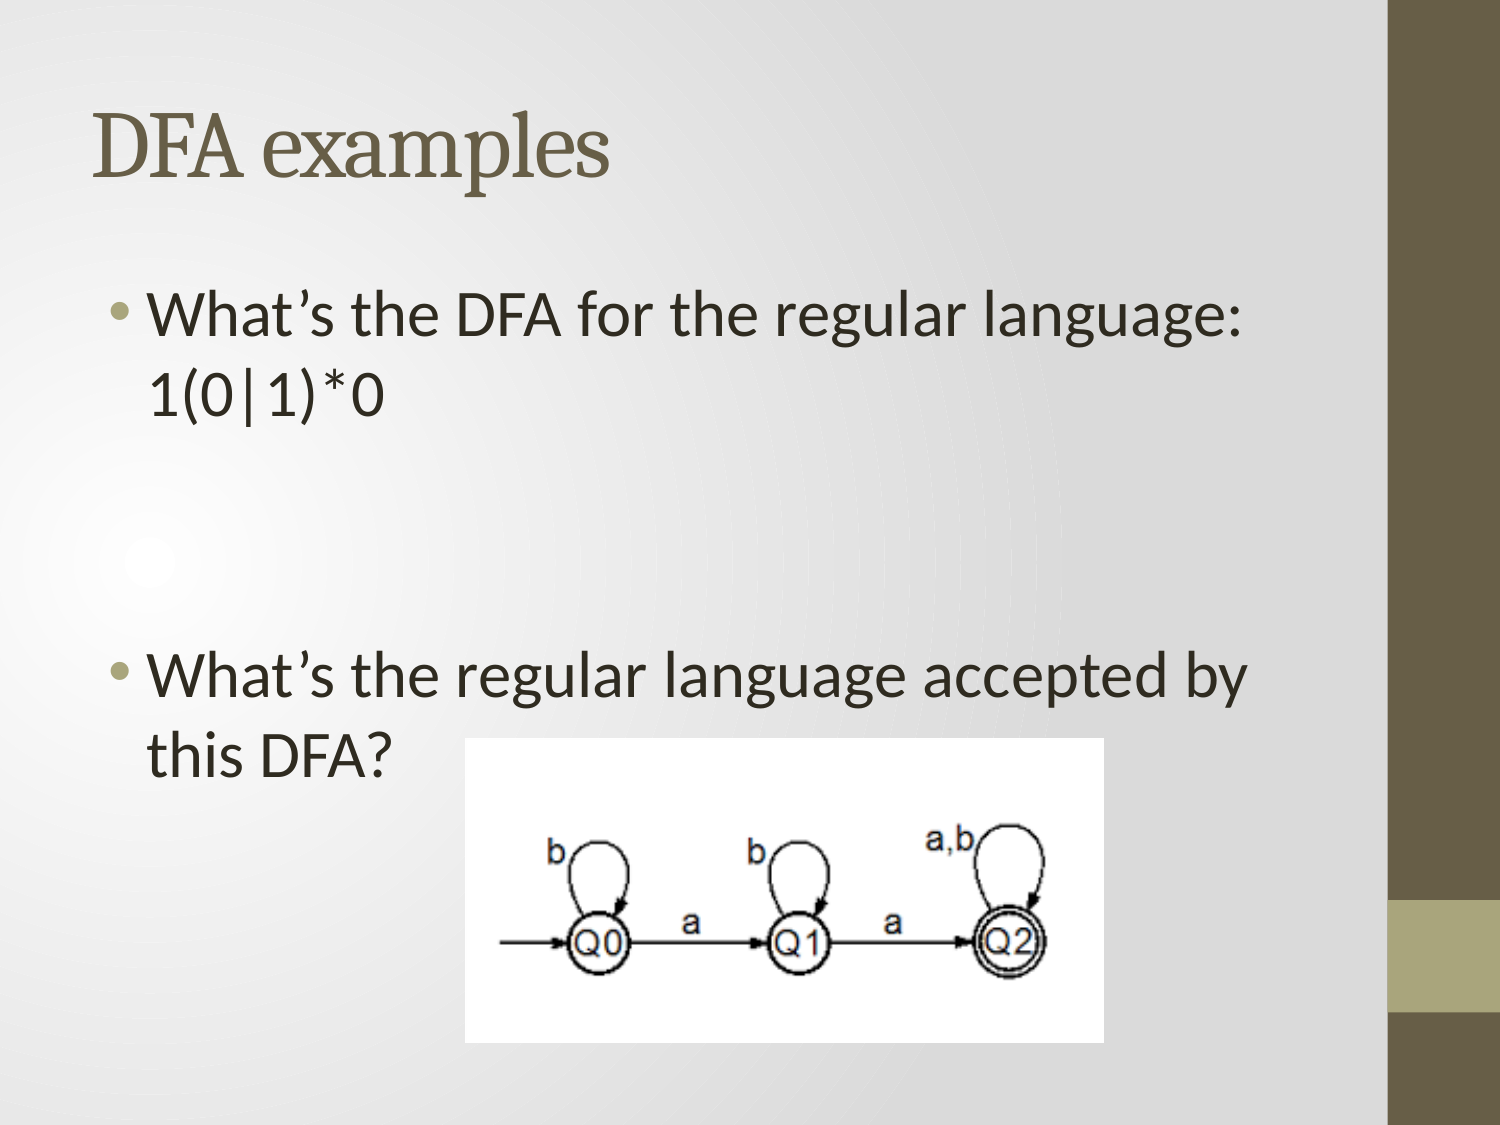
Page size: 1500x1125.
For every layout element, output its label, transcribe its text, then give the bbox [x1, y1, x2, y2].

list What’s the DFA for the regular language: 1(0|1)*0 What’s the regular language accepted by this DFA? [75, 262, 1325, 1050]
title DFA examples [75, 45, 1325, 233]
picture [465, 737, 1104, 1043]
